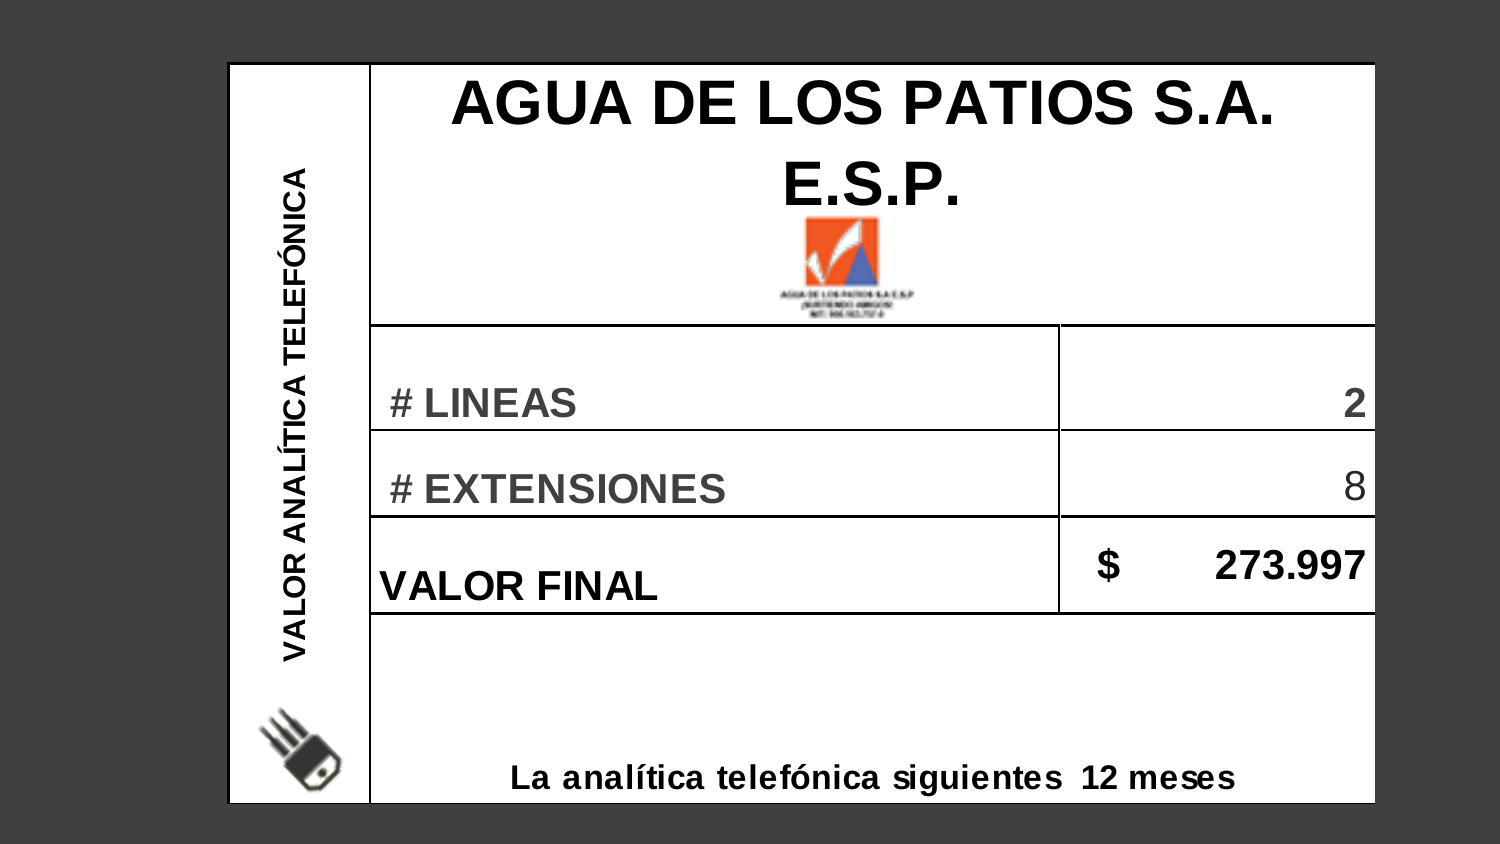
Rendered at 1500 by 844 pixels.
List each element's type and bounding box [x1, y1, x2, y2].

text_box [226, 61, 1378, 807]
